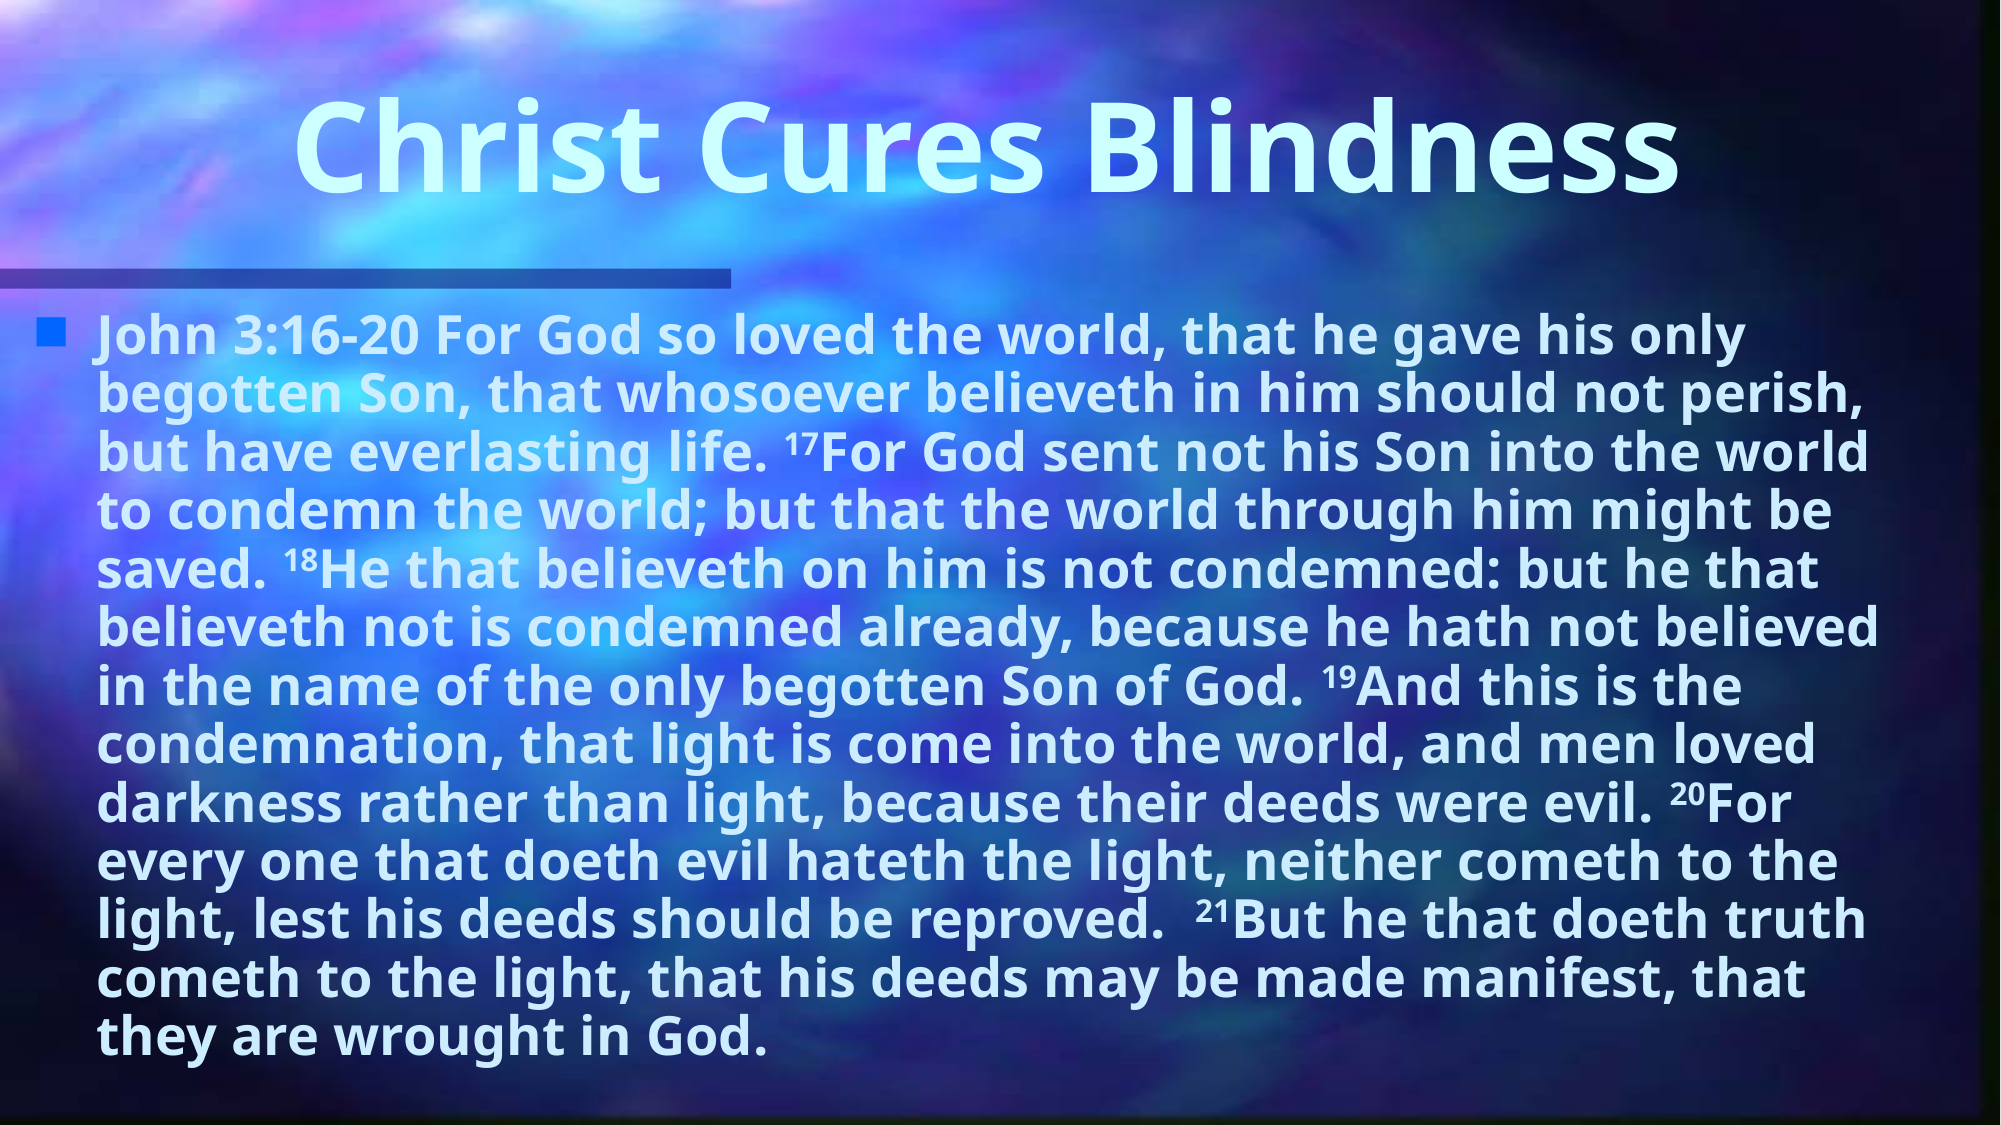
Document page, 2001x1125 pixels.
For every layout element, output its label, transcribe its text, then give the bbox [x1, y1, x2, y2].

picture [0, 0, 2001, 1125]
list John 3:16-20 For God so loved the world, that he gave his only begotten Son, that whosoever believeth in him should not perish, but have everlasting life. 17For God sent not his Son into the world to condemn the world; but that the world through him might be saved. 18He that believeth on him is not condemned: but he that believeth not is condemned already, because he hath not believed in the name of the only begotten Son of God. 19And this is the condemnation, that light is come into the world, and men loved darkness rather than light, because their deeds were evil. 20For every one that doeth evil hateth the light, neither cometh to the light, lest his deeds should be reproved. 21But he that doeth truth cometh to the light, that his deeds may be made manifest, that they are wrought in God. [24, 299, 1950, 888]
title Christ Cures Blindness [137, 37, 1838, 225]
